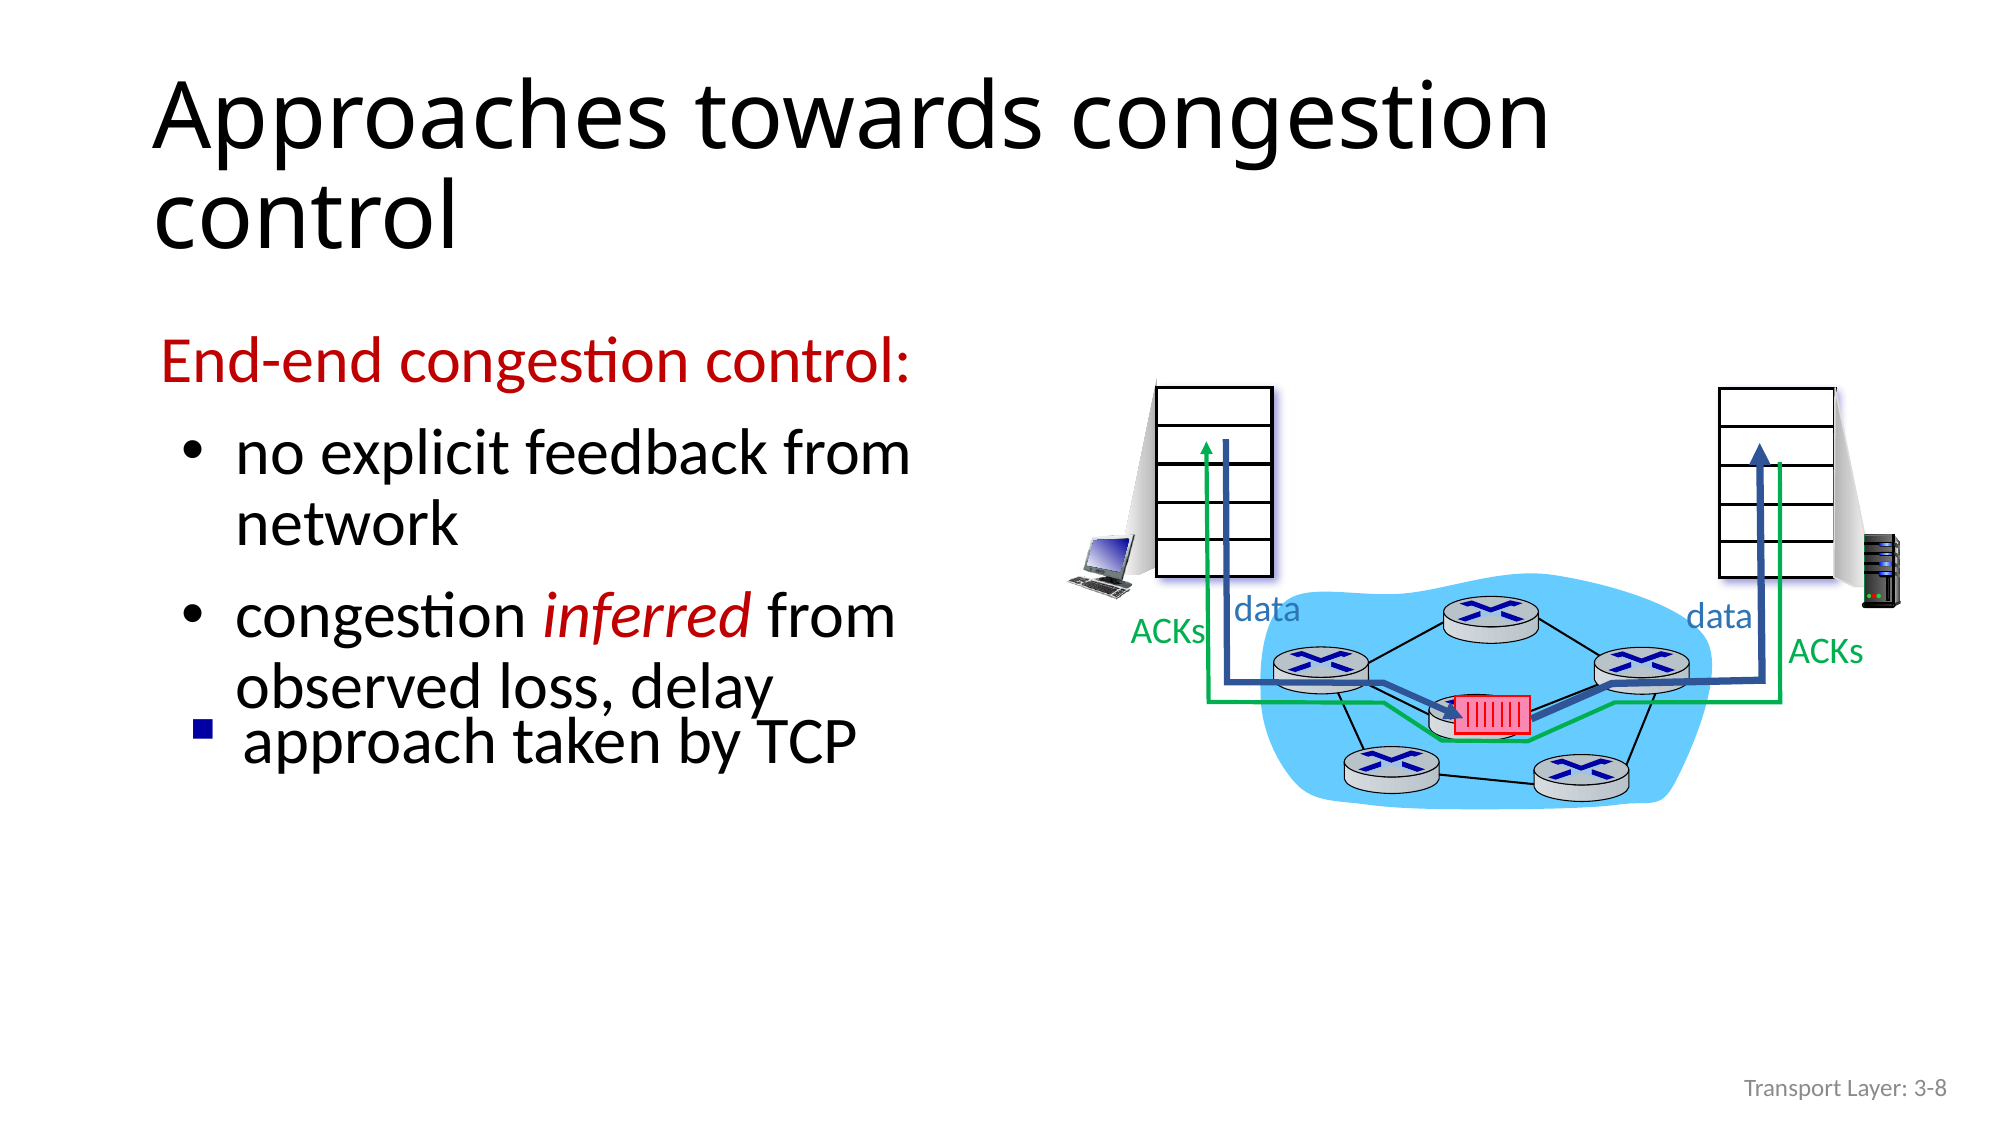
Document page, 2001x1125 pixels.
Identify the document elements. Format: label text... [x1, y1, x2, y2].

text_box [1862, 534, 1901, 608]
slide_number Transport Layer: 3-8 [1512, 1056, 1963, 1117]
title Approaches towards congestion control [137, 59, 1863, 278]
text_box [1344, 746, 1440, 794]
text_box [1115, 441, 1880, 742]
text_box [1718, 388, 1837, 441]
text_box [1144, 387, 1155, 441]
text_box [1533, 754, 1629, 802]
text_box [1050, 531, 1115, 604]
text_box approach taken by TCP [151, 698, 1064, 802]
text_box [1270, 742, 1694, 810]
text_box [1155, 387, 1274, 441]
text_box [1837, 397, 1846, 441]
list End-end congestion control: no explicit feedback from network congestion inferred from observed loss, delay [145, 318, 1058, 735]
